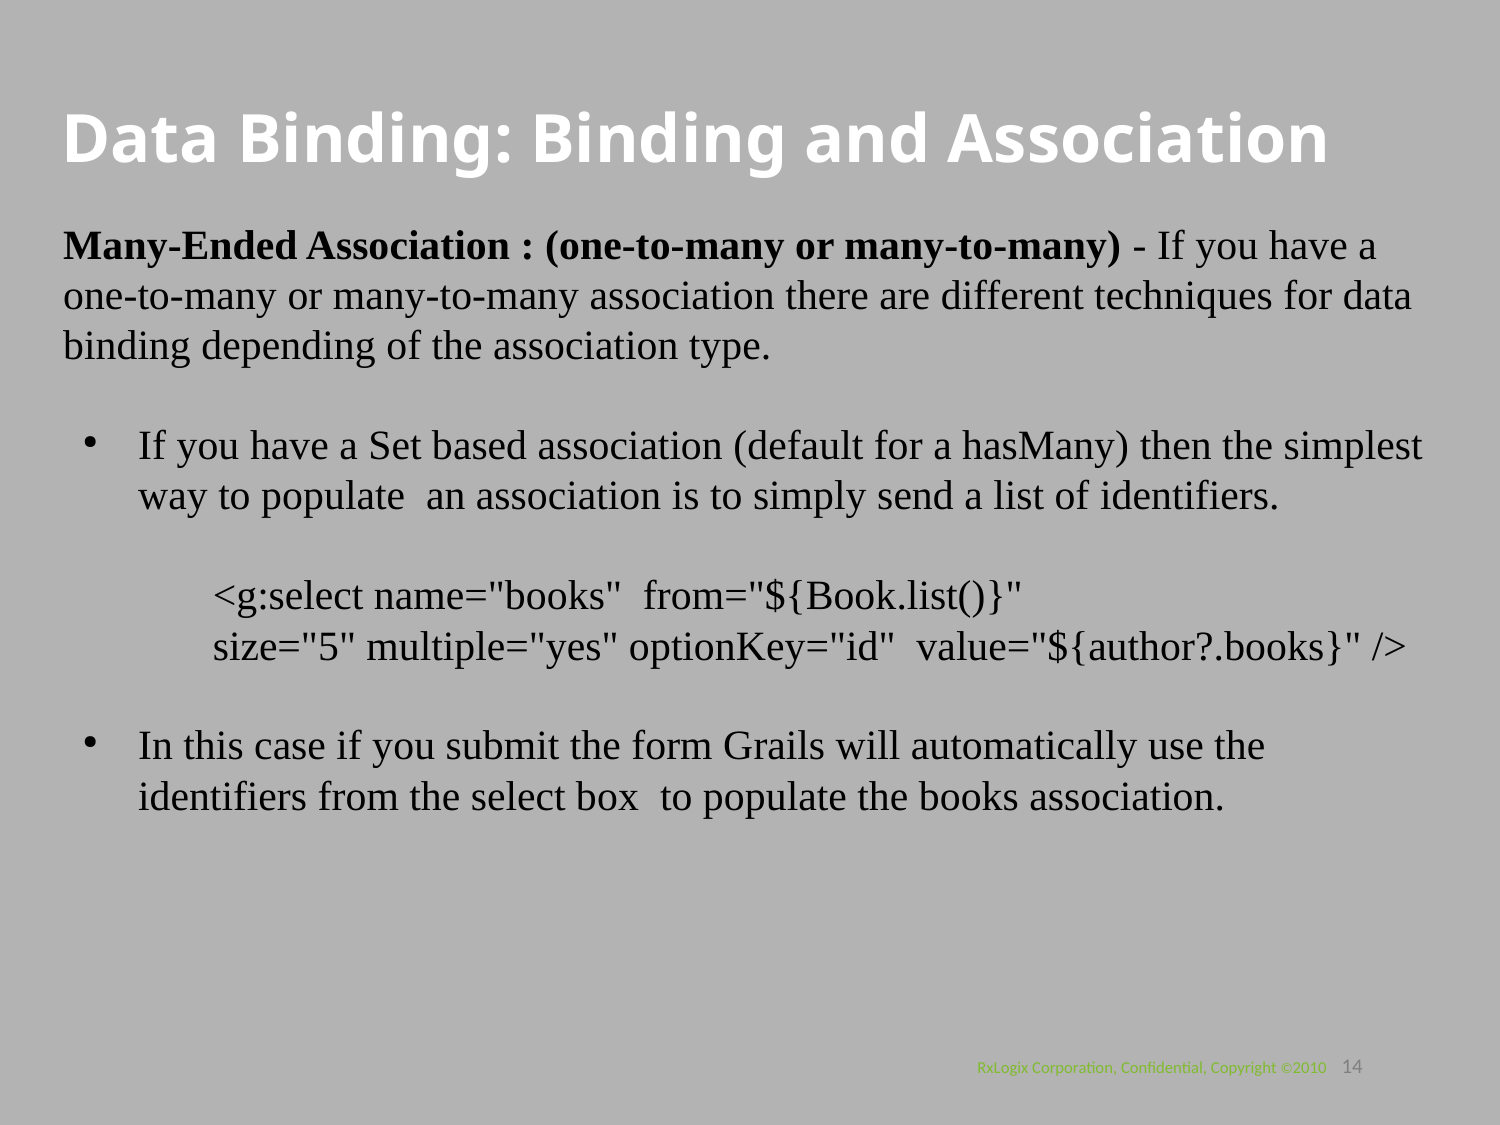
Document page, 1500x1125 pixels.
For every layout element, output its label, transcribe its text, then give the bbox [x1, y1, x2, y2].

text_box Many-Ended Association : (one-to-many or many-to-many) - If you have a one-to-many or many-to-many association there are different techniques for data binding depending of the association type. If you have a Set based association (default for a hasMany) then the simplest way to populate an association is to simply send a list of identifiers. <g:select name="books" from="${Book.list()}" size="5" multiple="yes" optionKey="id" value="${author?.books}" /> In this case if you submit the form Grails will automatically use the identifiers from the select box to populate the books association. [46, 210, 1451, 1005]
text_box Data Binding: Binding and Association [46, 76, 1452, 189]
